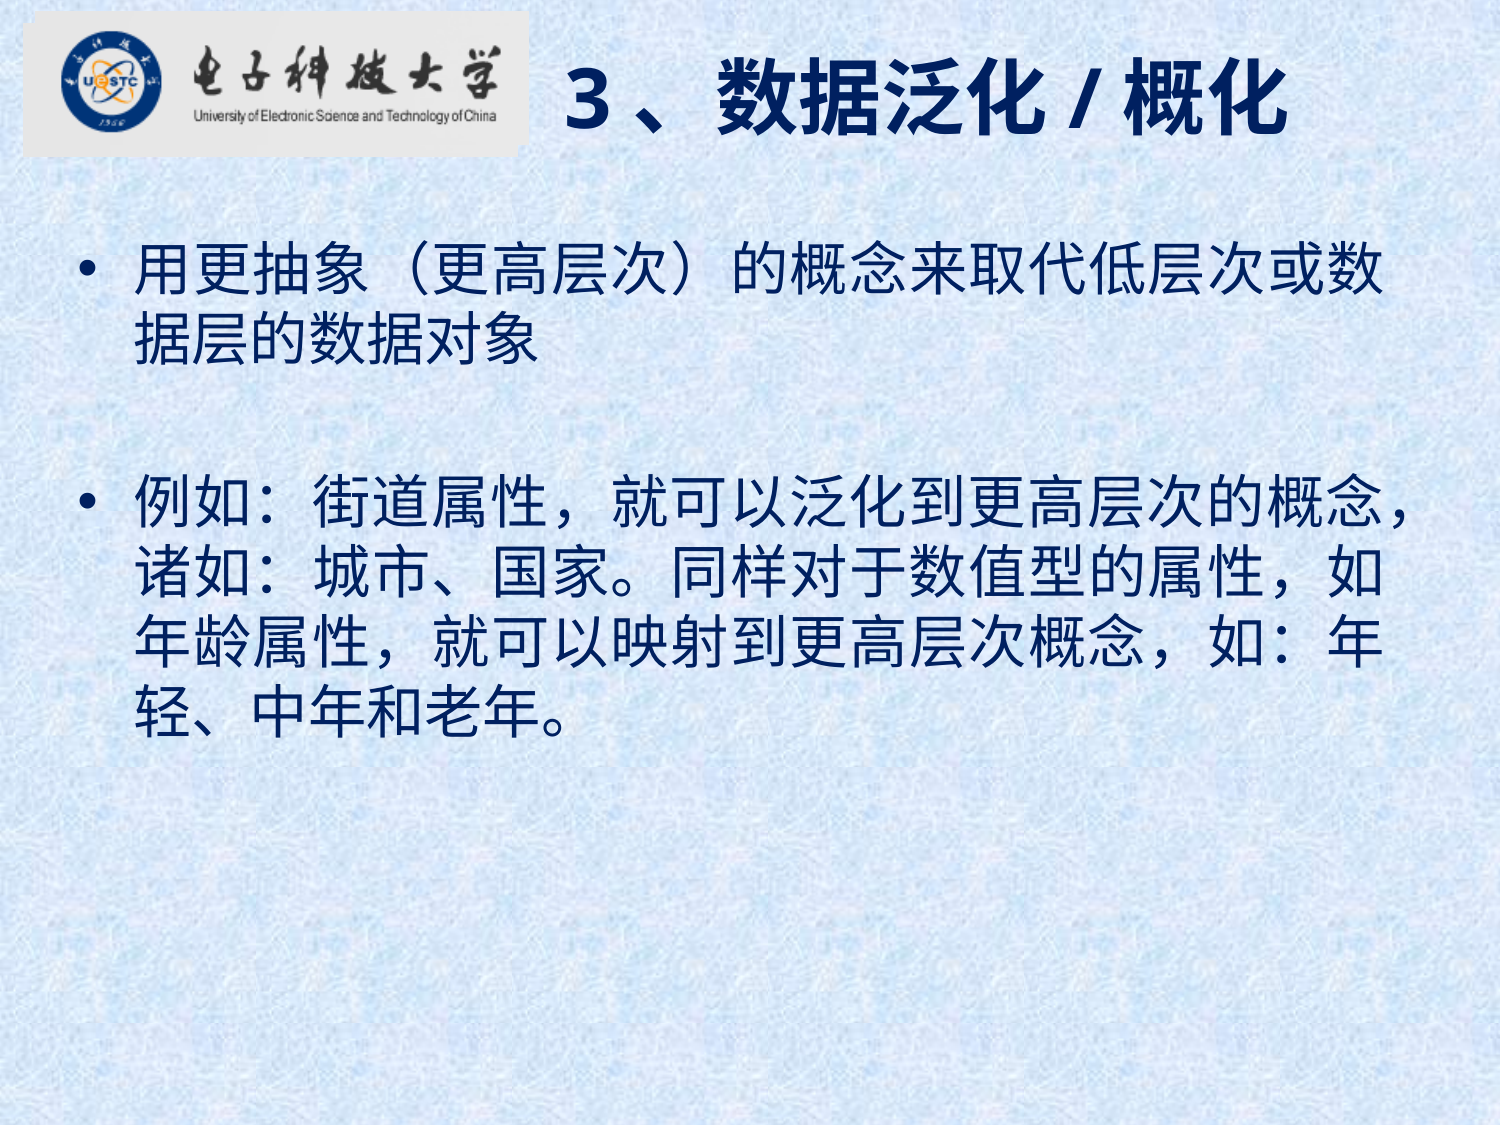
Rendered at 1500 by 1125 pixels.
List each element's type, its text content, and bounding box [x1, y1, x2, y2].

list 用更抽象（更高层次）的概念来取代低层次或数据层的数据对象 例如：街道属性，就可以泛化到更高层次的概念，诸如：城市、国家。同样对于数值型的属性，如年龄属性，就可以映射到更高层次概念，如：年轻、中年和老年。 [62, 224, 1400, 963]
picture [0, 0, 1500, 1125]
text_box 3、数据泛化/概化 [549, 37, 1375, 163]
